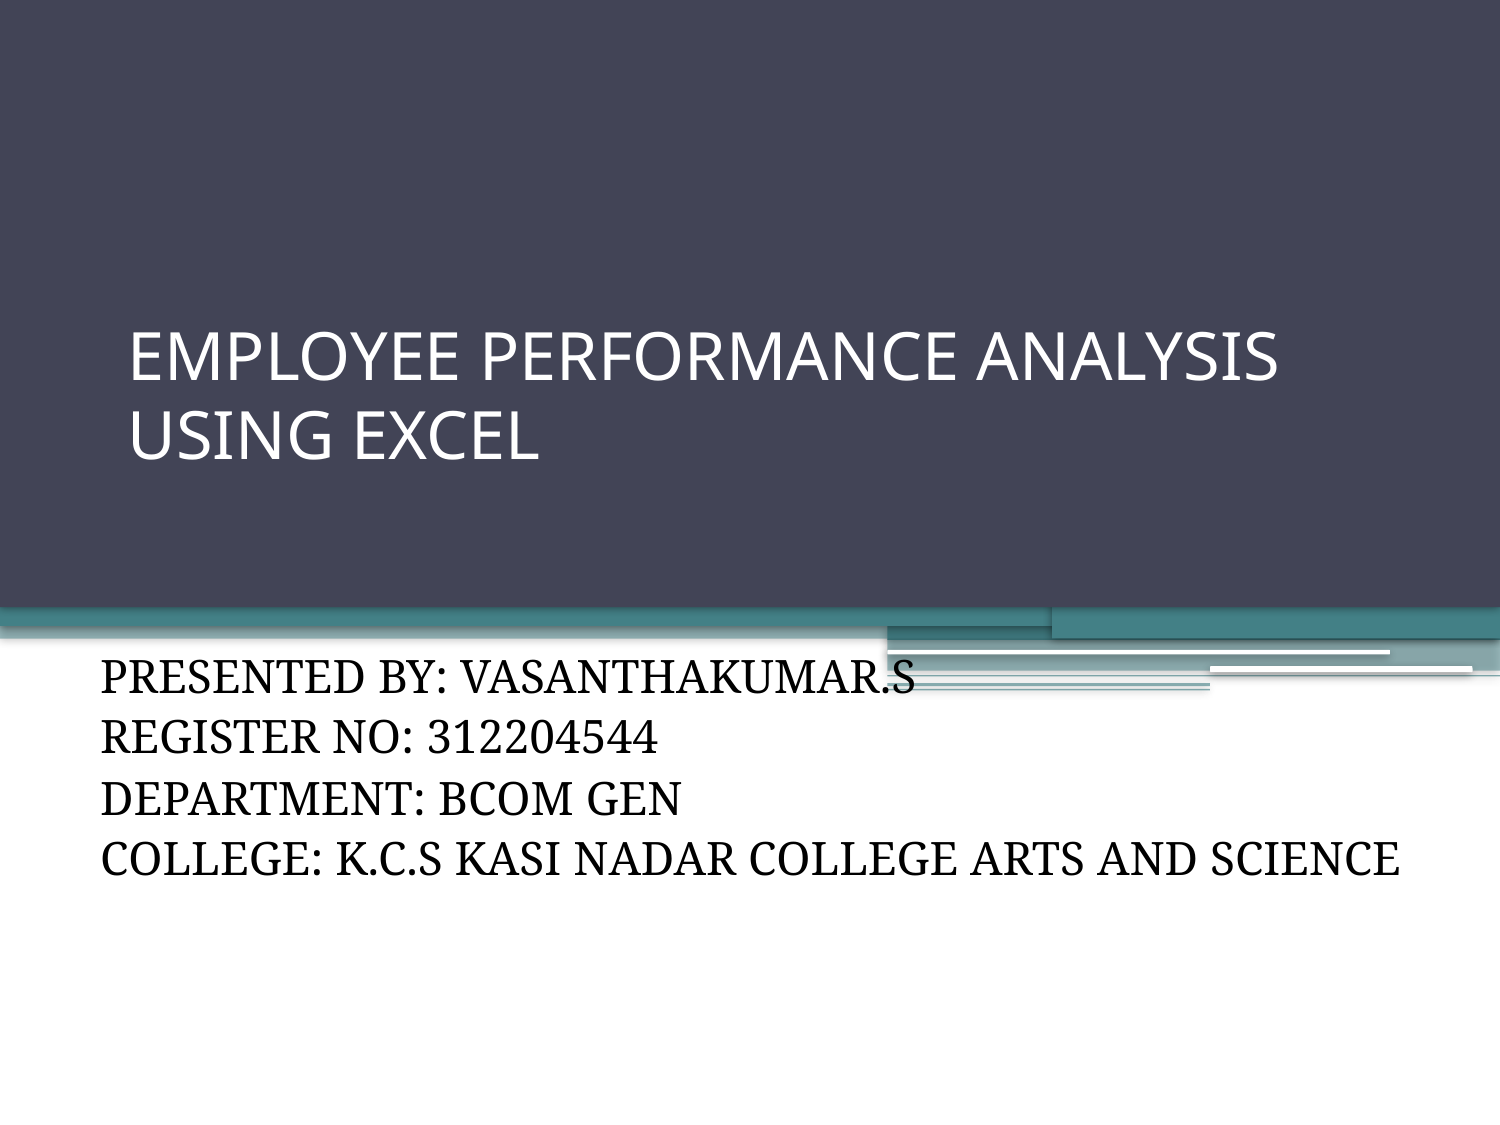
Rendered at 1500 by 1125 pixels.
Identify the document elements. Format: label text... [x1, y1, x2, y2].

subtitle PRESENTED BY: VASANTHAKUMAR.S REGISTER NO: 312204544 DEPARTMENT: BCOM GEN COLLEGE: K.C.S KASI NADAR COLLEGE ARTS AND SCIENCE [75, 639, 1475, 928]
title EMPLOYEE PERFORMANCE ANALYSIS USING EXCEL [112, 162, 1388, 591]
